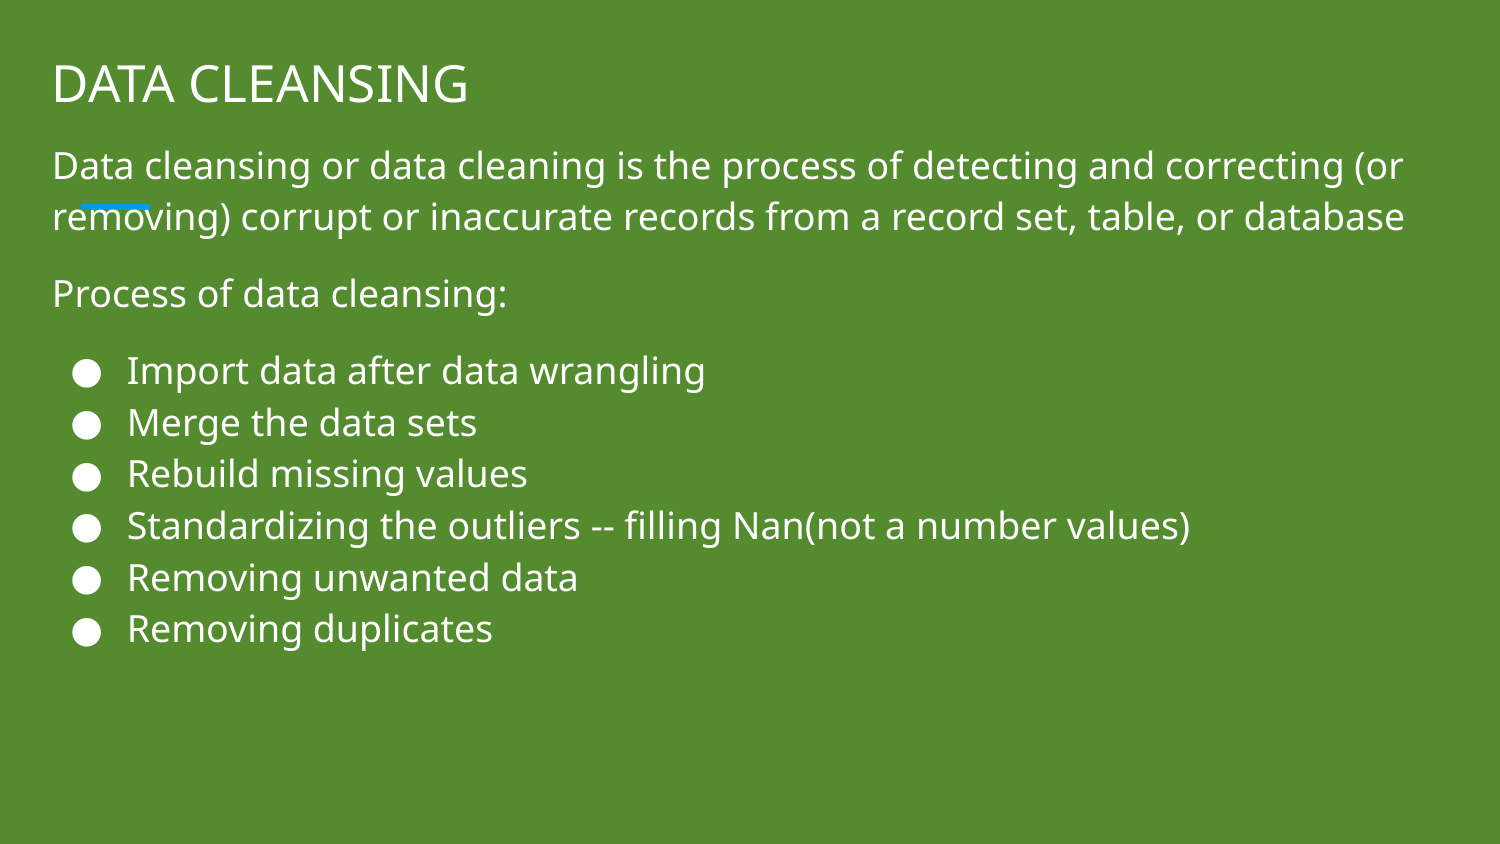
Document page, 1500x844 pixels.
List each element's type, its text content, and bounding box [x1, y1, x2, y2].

title DATA CLEANSING [36, 35, 1472, 119]
list Data cleansing or data cleaning is the process of detecting and correcting (or removing) corrupt or inaccurate records from a record set, table, or database Process of data cleansing: Import data after data wrangling Merge the data sets Rebuild missing values Standardizing the outliers -- filling Nan(not a number values) Removing unwanted data Removing duplicates [36, 119, 1472, 824]
